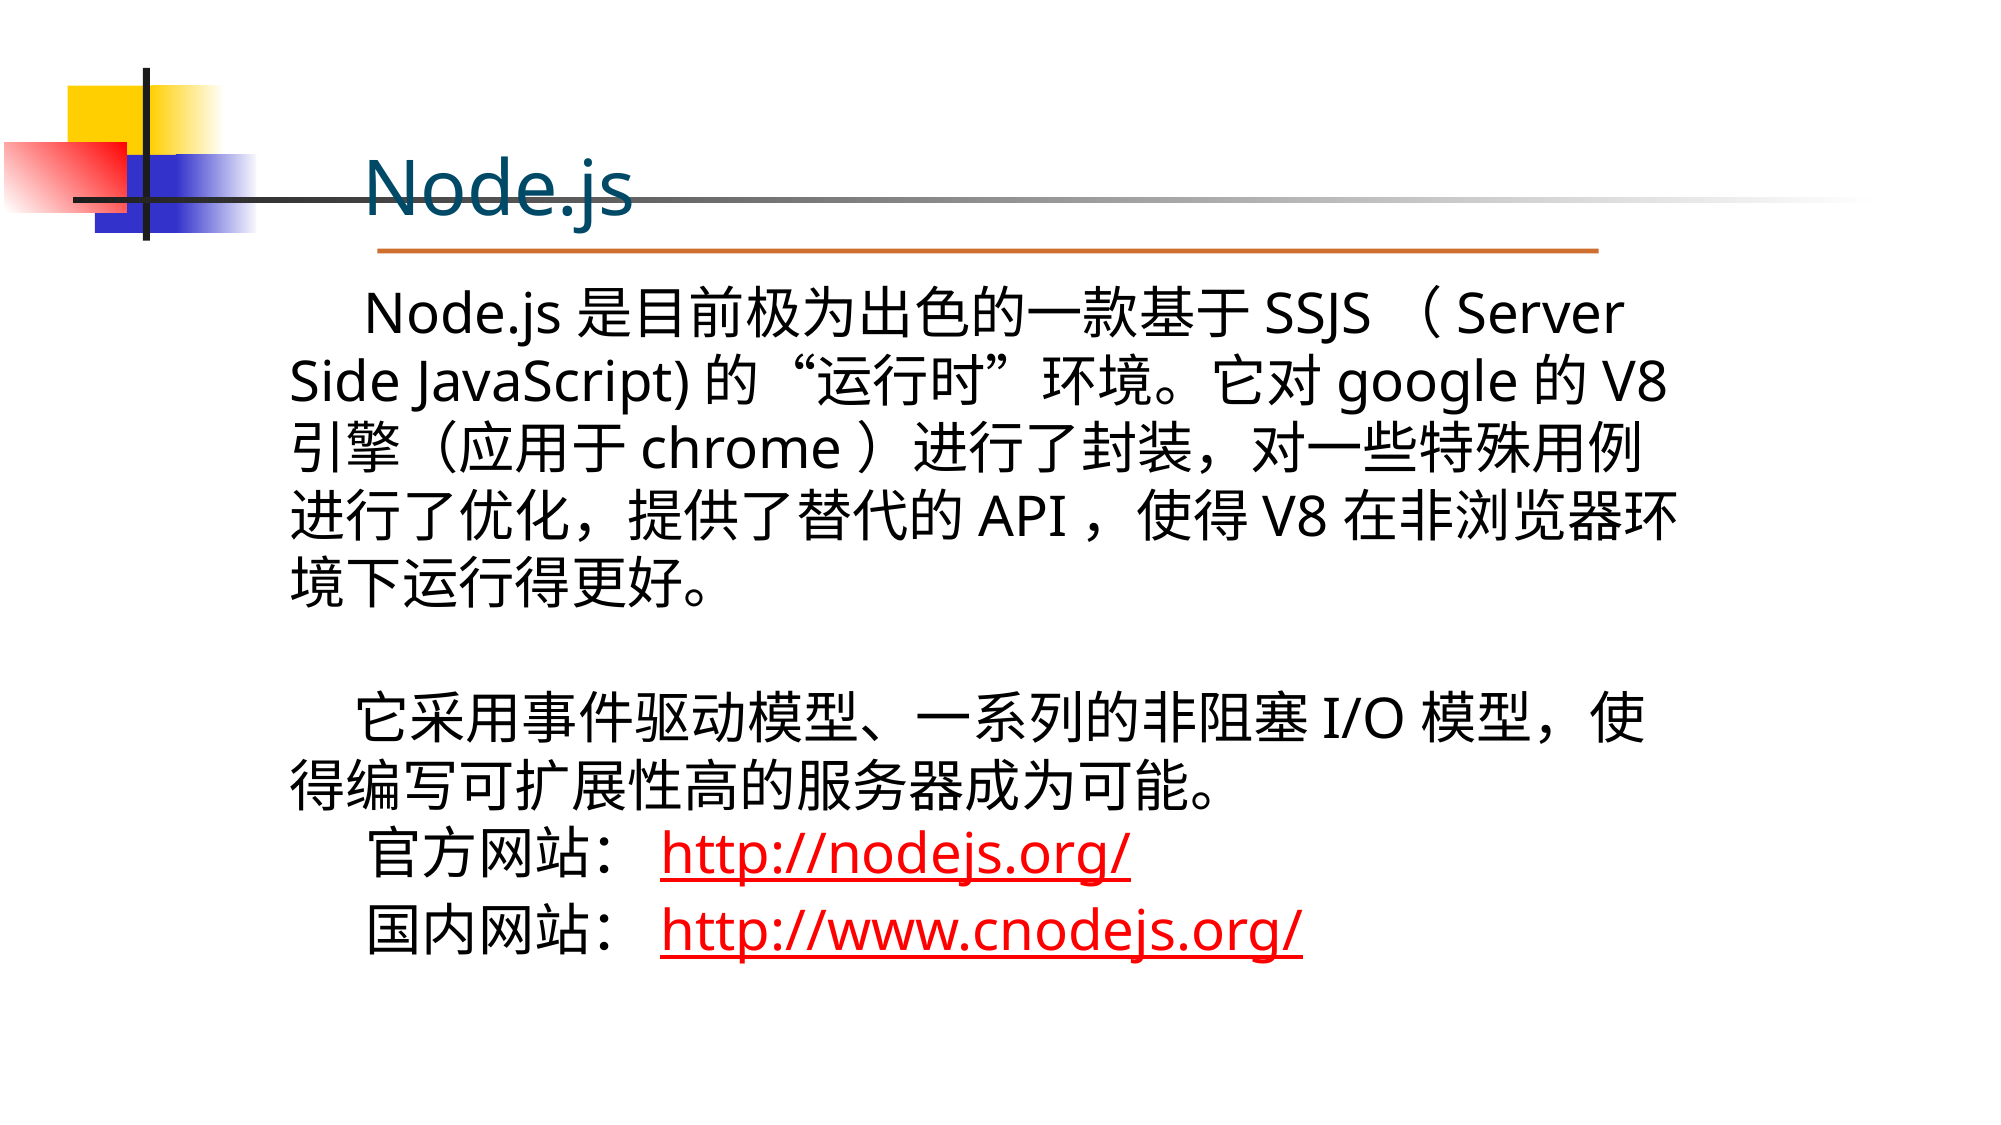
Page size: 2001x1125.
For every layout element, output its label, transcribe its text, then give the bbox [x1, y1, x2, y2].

text_box Node.js是目前极为出色的一款基于SSJS（Server Side JavaScript)的“运行时”环境。它对google的V8 引擎（应用于chrome）进行了封装，对一些特殊用例进行了优化，提供了替代的API，使得V8在非浏览器环境下运行得更好。 它采用事件驱动模型、一系列的非阻塞I/O模型，使得编写可扩展性高的服务器成为可能。 官方网站：http://nodejs.org/ 国内网站：http://www.cnodejs.org/ [276, 271, 1704, 1125]
list Node.js [346, 130, 1622, 271]
